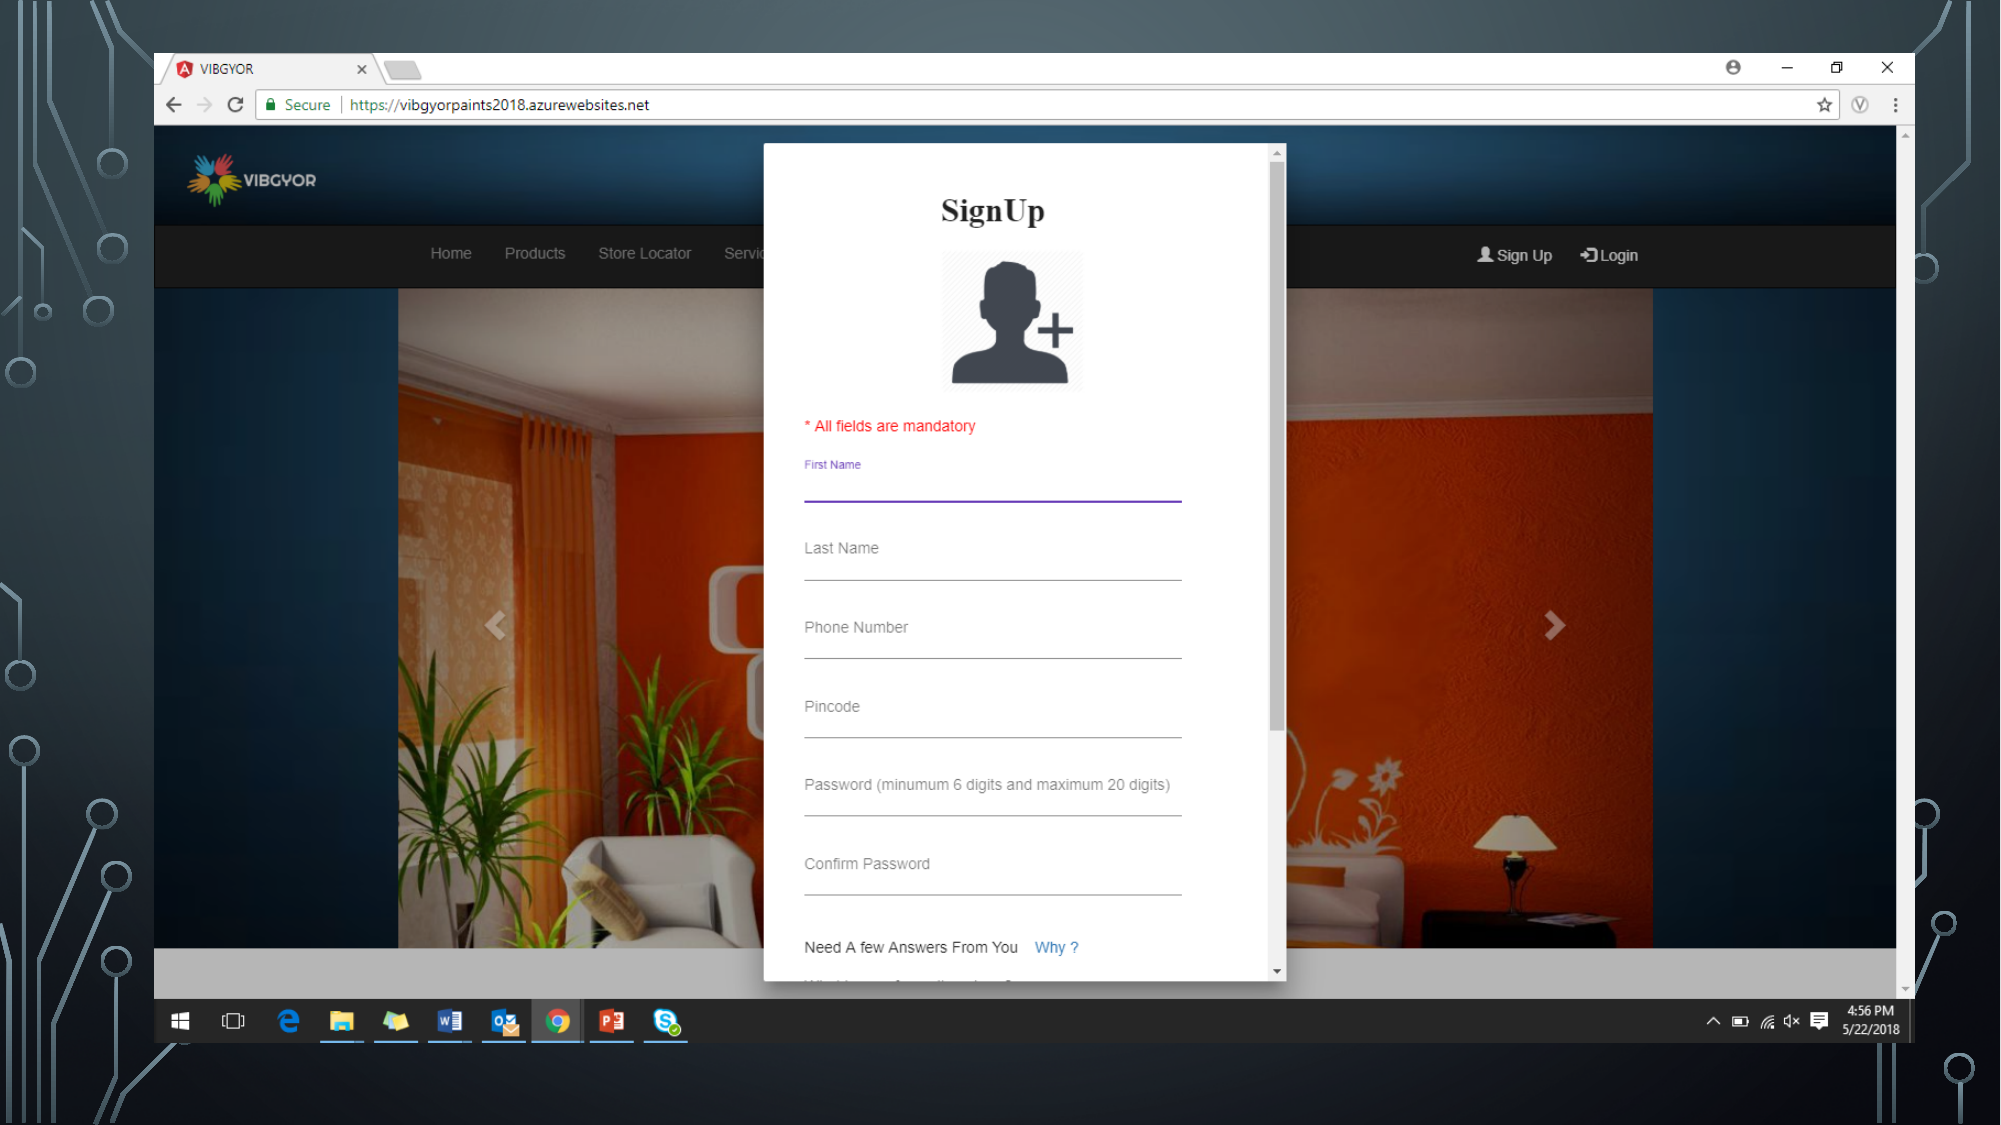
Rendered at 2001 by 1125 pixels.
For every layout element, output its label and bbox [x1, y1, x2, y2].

list [154, 52, 1915, 1043]
